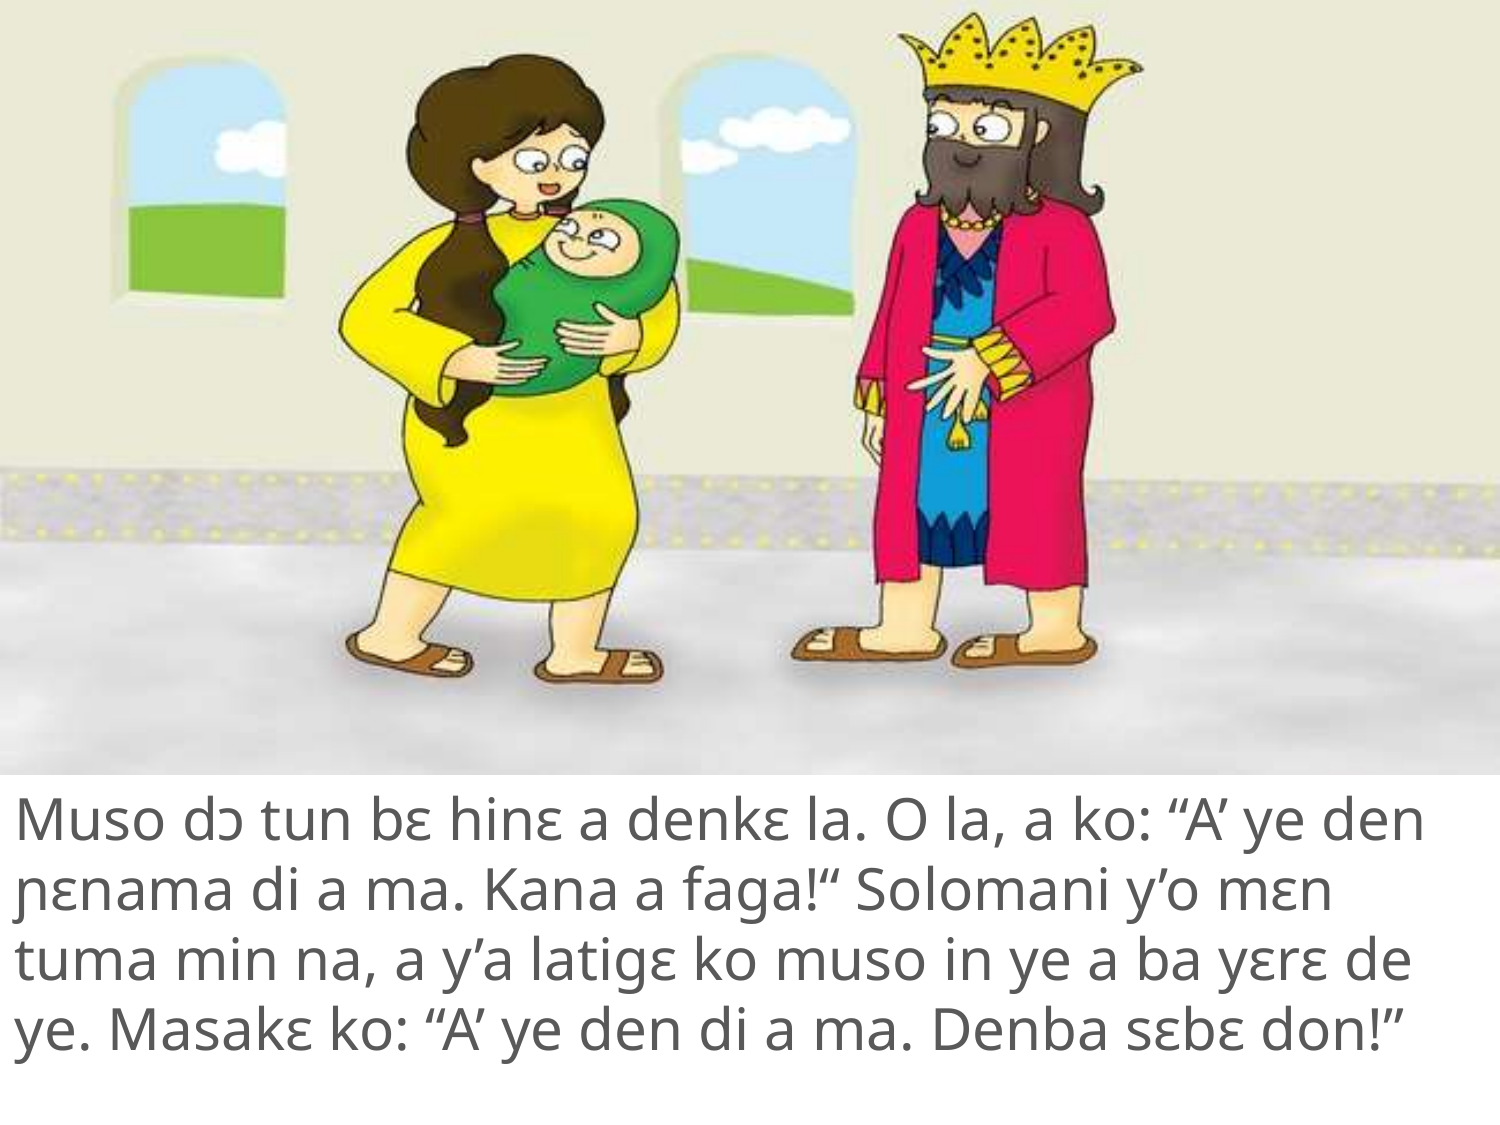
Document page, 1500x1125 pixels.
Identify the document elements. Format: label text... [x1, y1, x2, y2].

picture [0, 0, 1500, 776]
text_box Muso dɔ tun bɛ hinɛ a denkɛ la. O la, a ko: “A’ ye den ɲɛnama di a ma. Kana a faga!“ Solomani y’o mɛn tuma min na, a y’a latigɛ ko muso in ye a ba yɛrɛ de ye. Masakɛ ko: “A’ ye den di a ma. Denba sɛbɛ don!” [0, 784, 1486, 1070]
